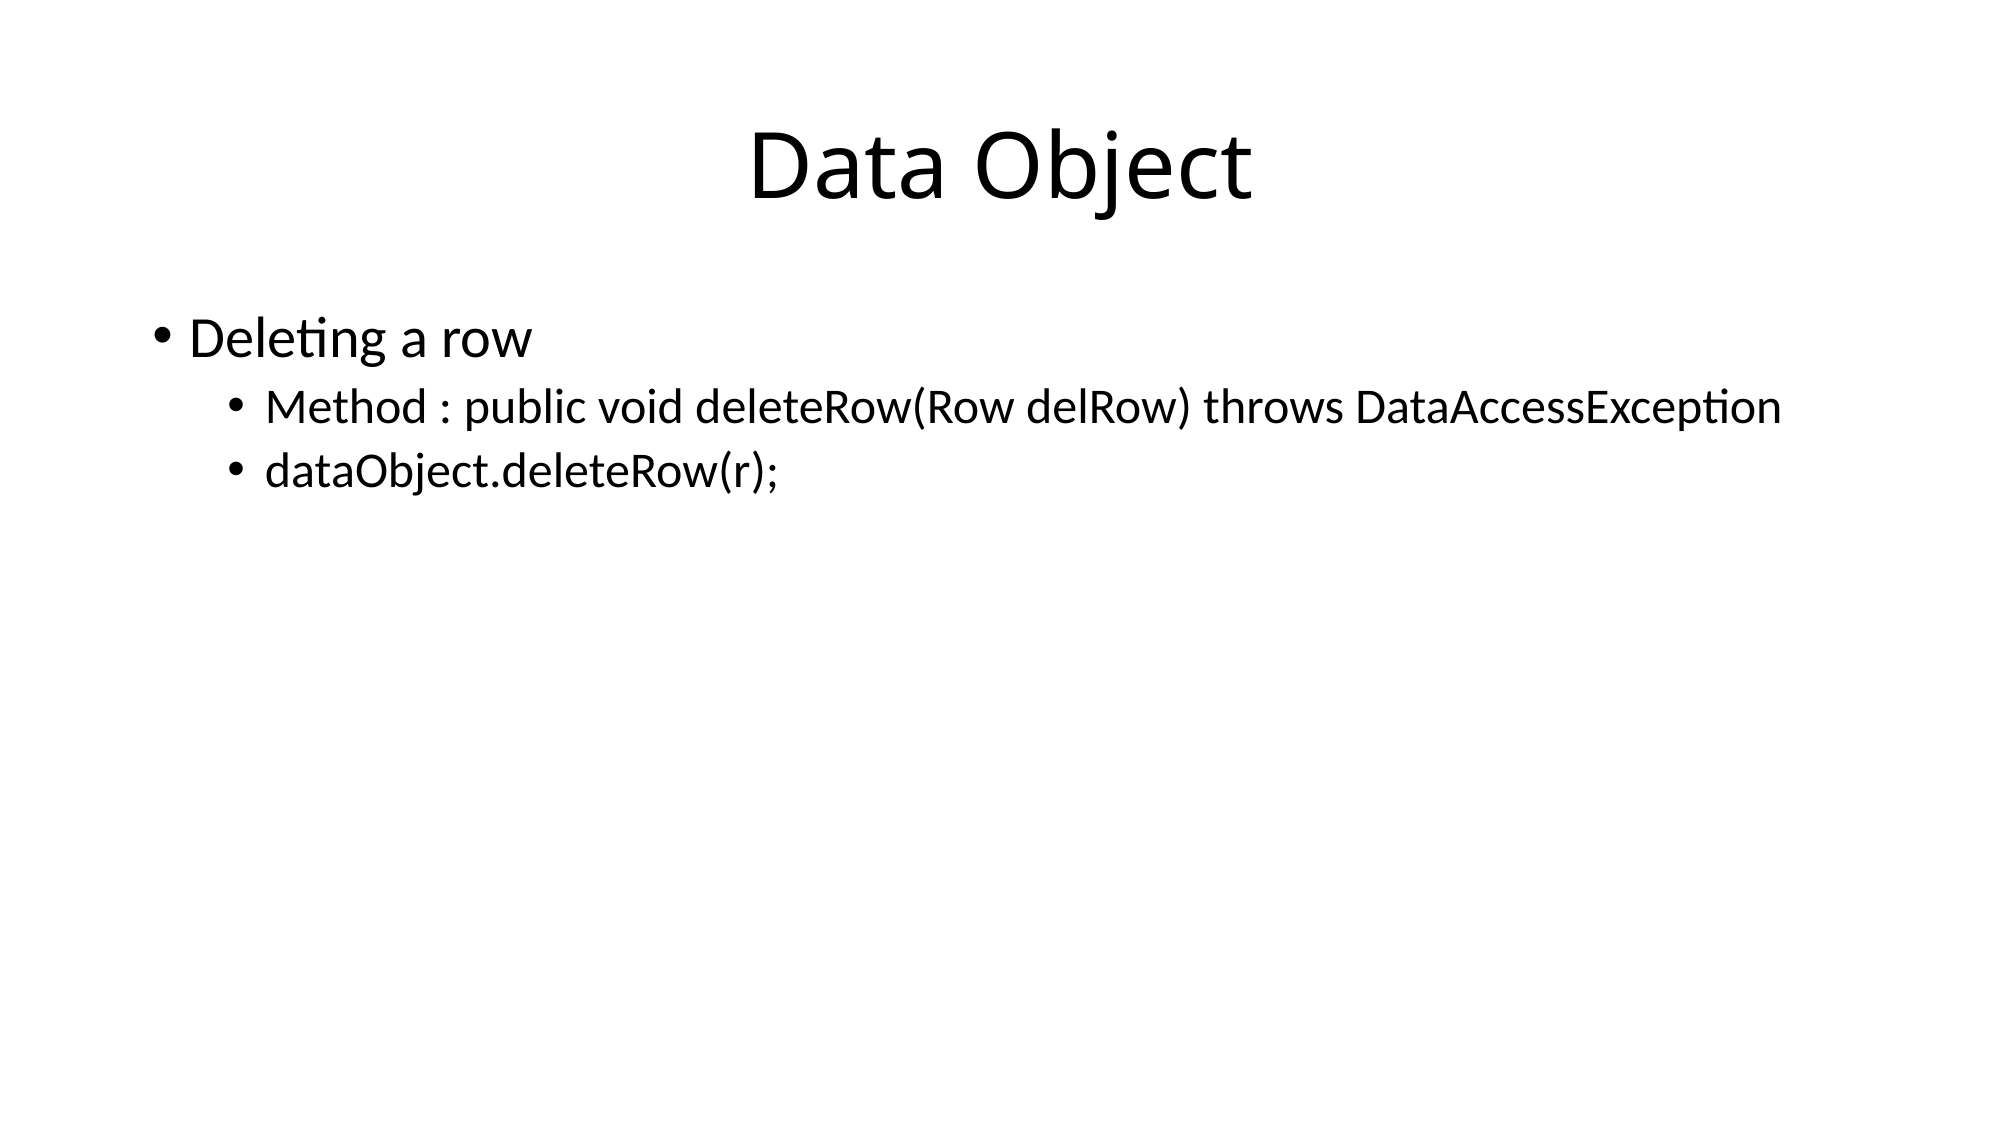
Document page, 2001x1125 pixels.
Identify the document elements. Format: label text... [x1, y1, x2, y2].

list Deleting a row Method : public void deleteRow(Row delRow) throws DataAccessException dataObject.deleteRow(r); [137, 299, 1863, 1088]
title Data Object [137, 59, 1863, 278]
